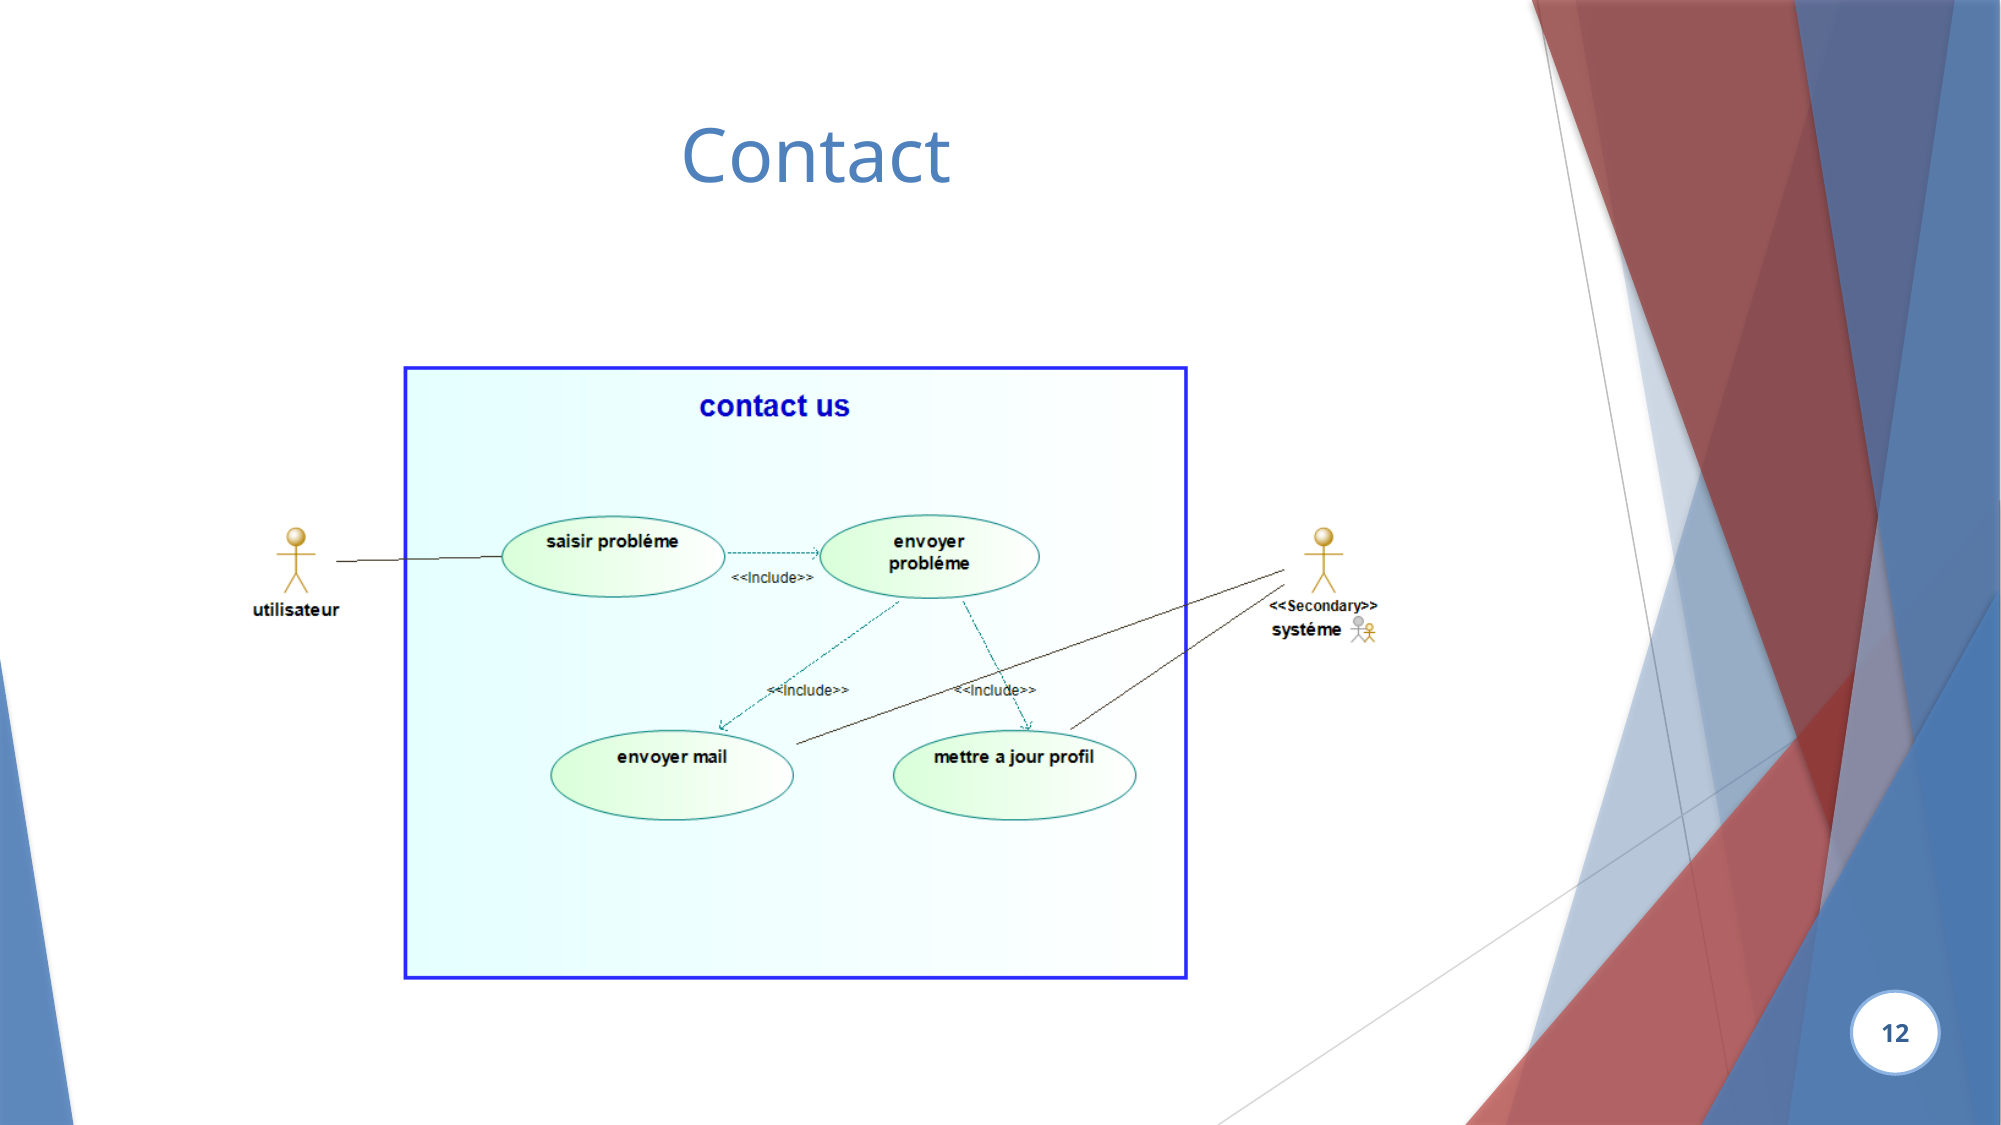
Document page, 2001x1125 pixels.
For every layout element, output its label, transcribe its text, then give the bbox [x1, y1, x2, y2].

text_box 12 [1849, 989, 1941, 1076]
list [241, 353, 1392, 992]
title Contact [111, 99, 1522, 206]
